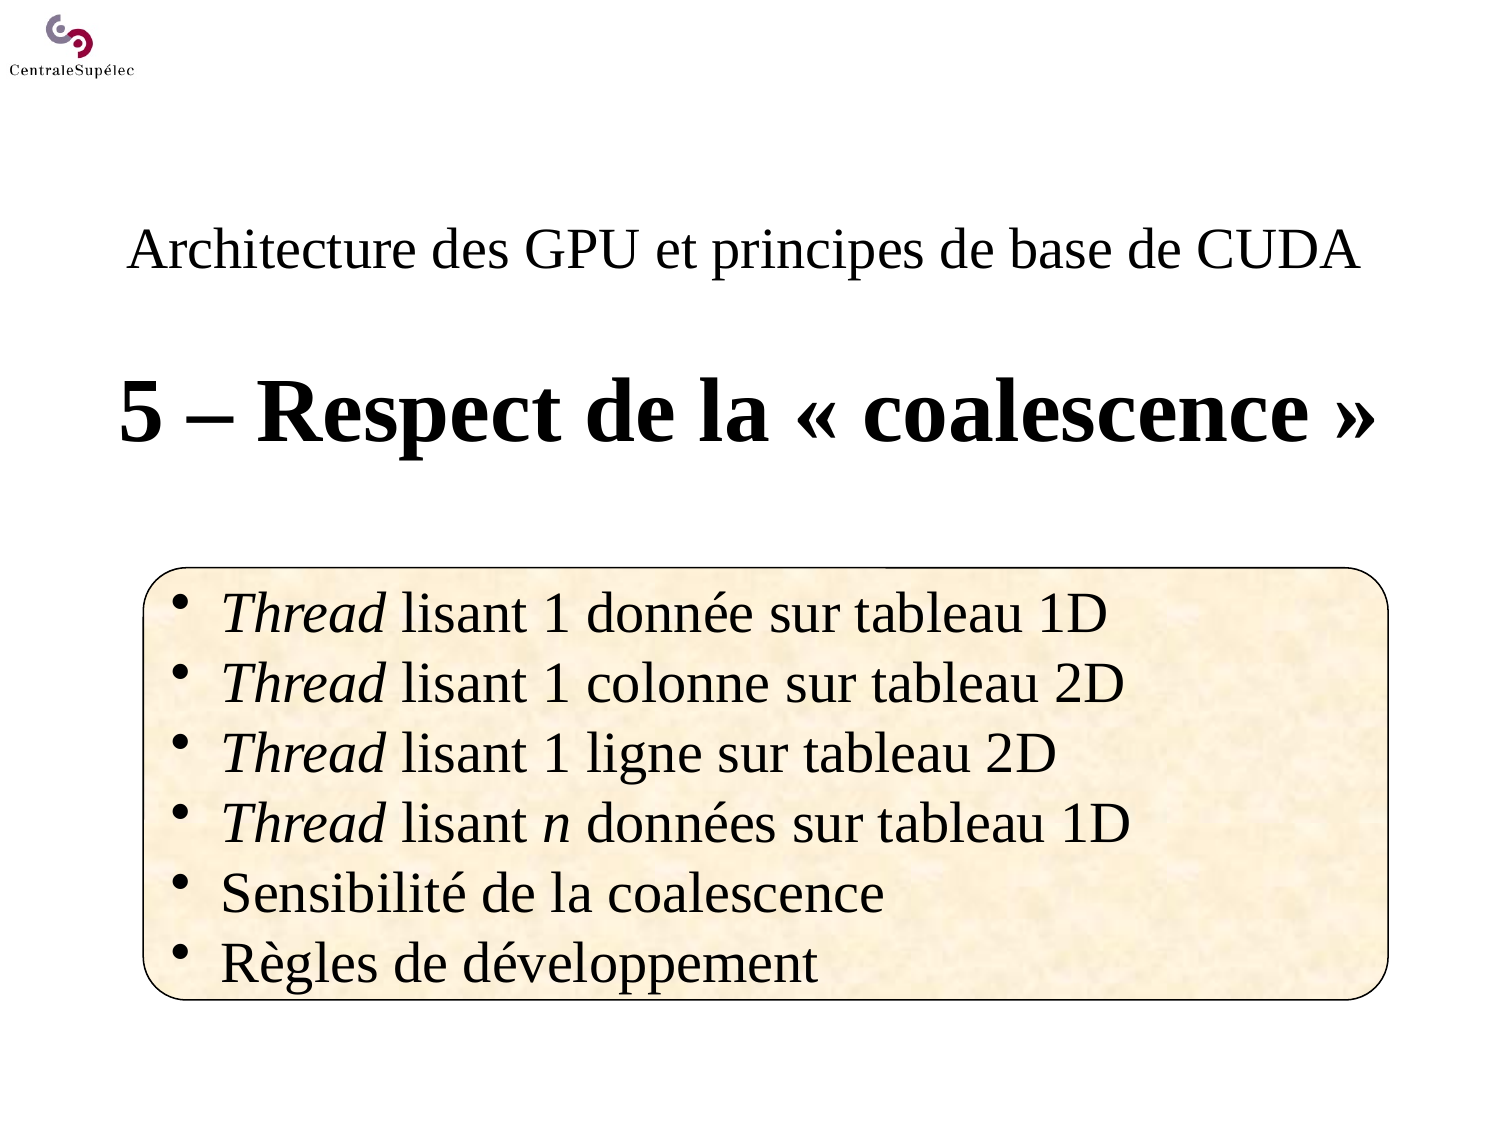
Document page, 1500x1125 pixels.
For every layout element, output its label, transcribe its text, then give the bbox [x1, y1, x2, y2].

text_box Thread lisant 1 donnée sur tableau 1D Thread lisant 1 colonne sur tableau 2D Thread lisant 1 ligne sur tableau 2D Thread lisant n données sur tableau 1D Sensibilité de la coalescence Règles de développement [143, 567, 1389, 1000]
picture [0, 1, 143, 88]
title Architecture des GPU et principes de base de CUDA 5 – Respect de la « coalescence » [0, 123, 1500, 547]
